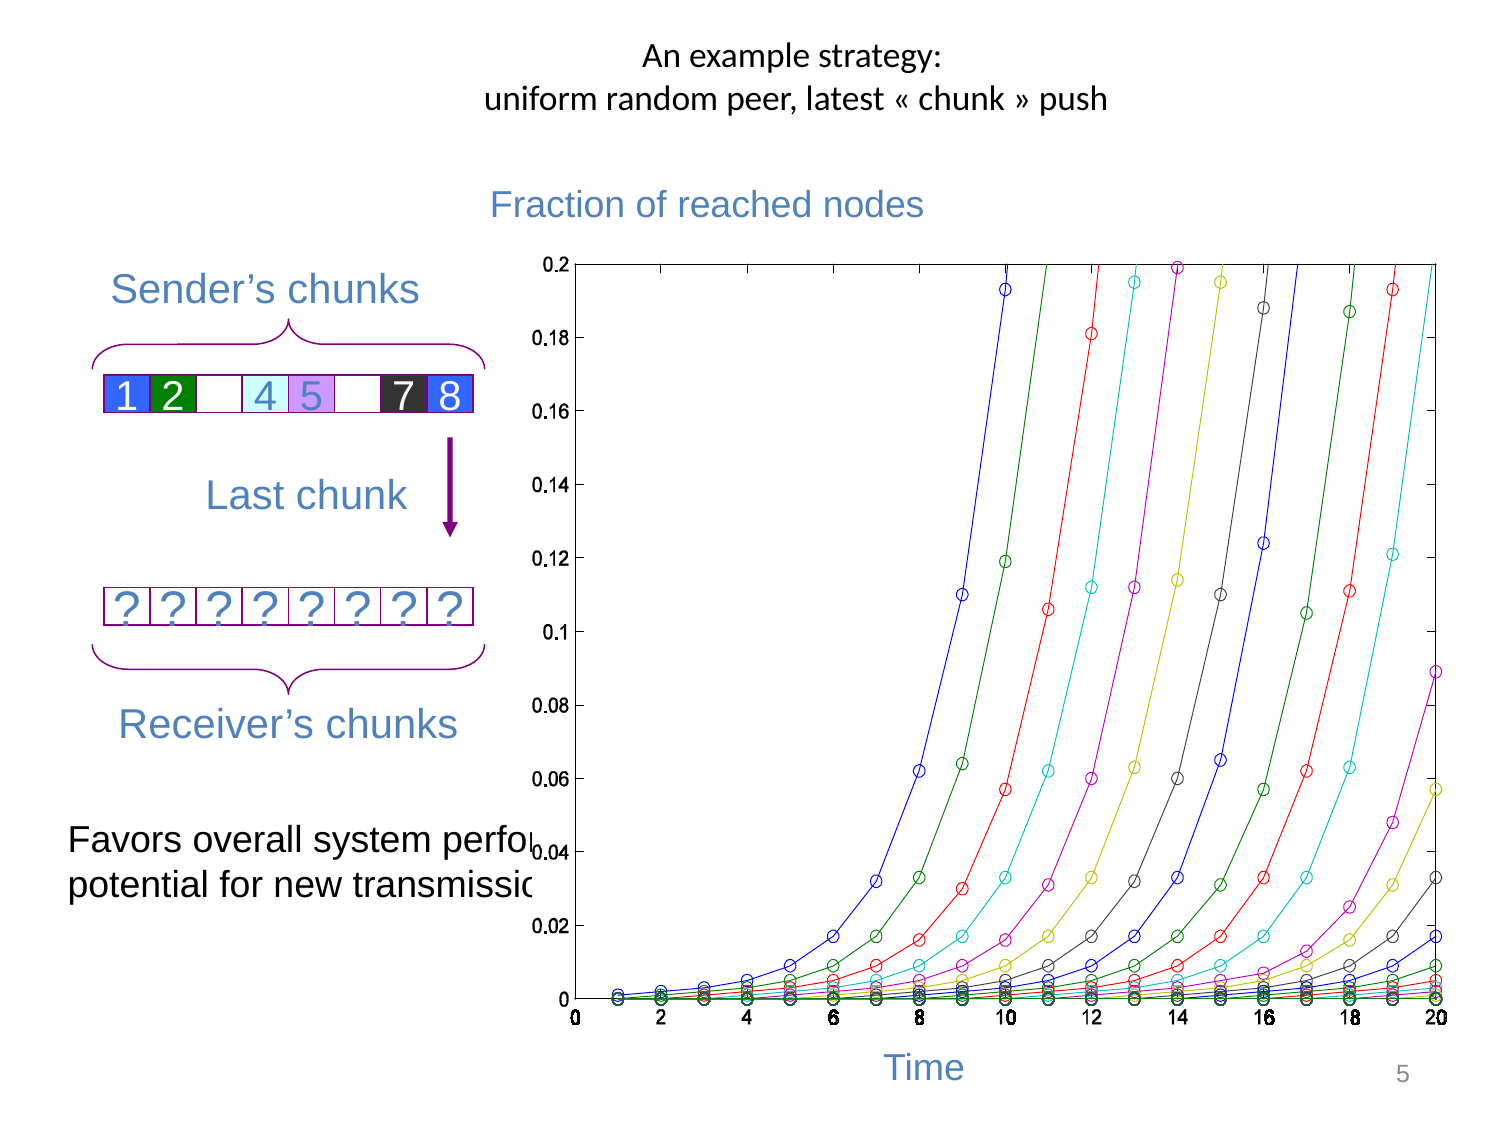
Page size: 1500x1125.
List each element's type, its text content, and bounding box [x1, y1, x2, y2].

title An example strategy: uniform random peer, latest « chunk » push [103, 24, 1489, 125]
picture [530, 233, 1459, 1026]
slide_number 5 [1075, 1042, 1425, 1103]
text_box ? [150, 587, 197, 625]
text_box 7 [381, 375, 426, 413]
text_box ? [289, 587, 335, 625]
text_box 5 [288, 375, 334, 413]
text_box ? [381, 587, 426, 625]
text_box ? [197, 587, 243, 625]
text_box 8 [426, 375, 473, 413]
text_box [92, 644, 485, 695]
text_box Last chunk [187, 450, 426, 536]
text_box Sender’s chunks [92, 244, 439, 330]
text_box Time [773, 1033, 1075, 1106]
text_box 4 [242, 375, 288, 413]
text_box ? [335, 587, 381, 625]
text_box Favors overall system performance: creates potential for new transmissions from receiver [49, 796, 525, 923]
text_box ? [426, 587, 473, 625]
text_box [92, 330, 485, 370]
text_box [334, 375, 381, 413]
text_box Receiver’s chunks [100, 678, 477, 765]
text_box [196, 375, 242, 413]
text_box [443, 437, 457, 538]
text_box 2 [149, 375, 196, 413]
text_box 1 [103, 375, 149, 413]
text_box ? [103, 587, 150, 625]
text_box Fraction of reached nodes [472, 162, 943, 243]
text_box ? [243, 587, 289, 625]
